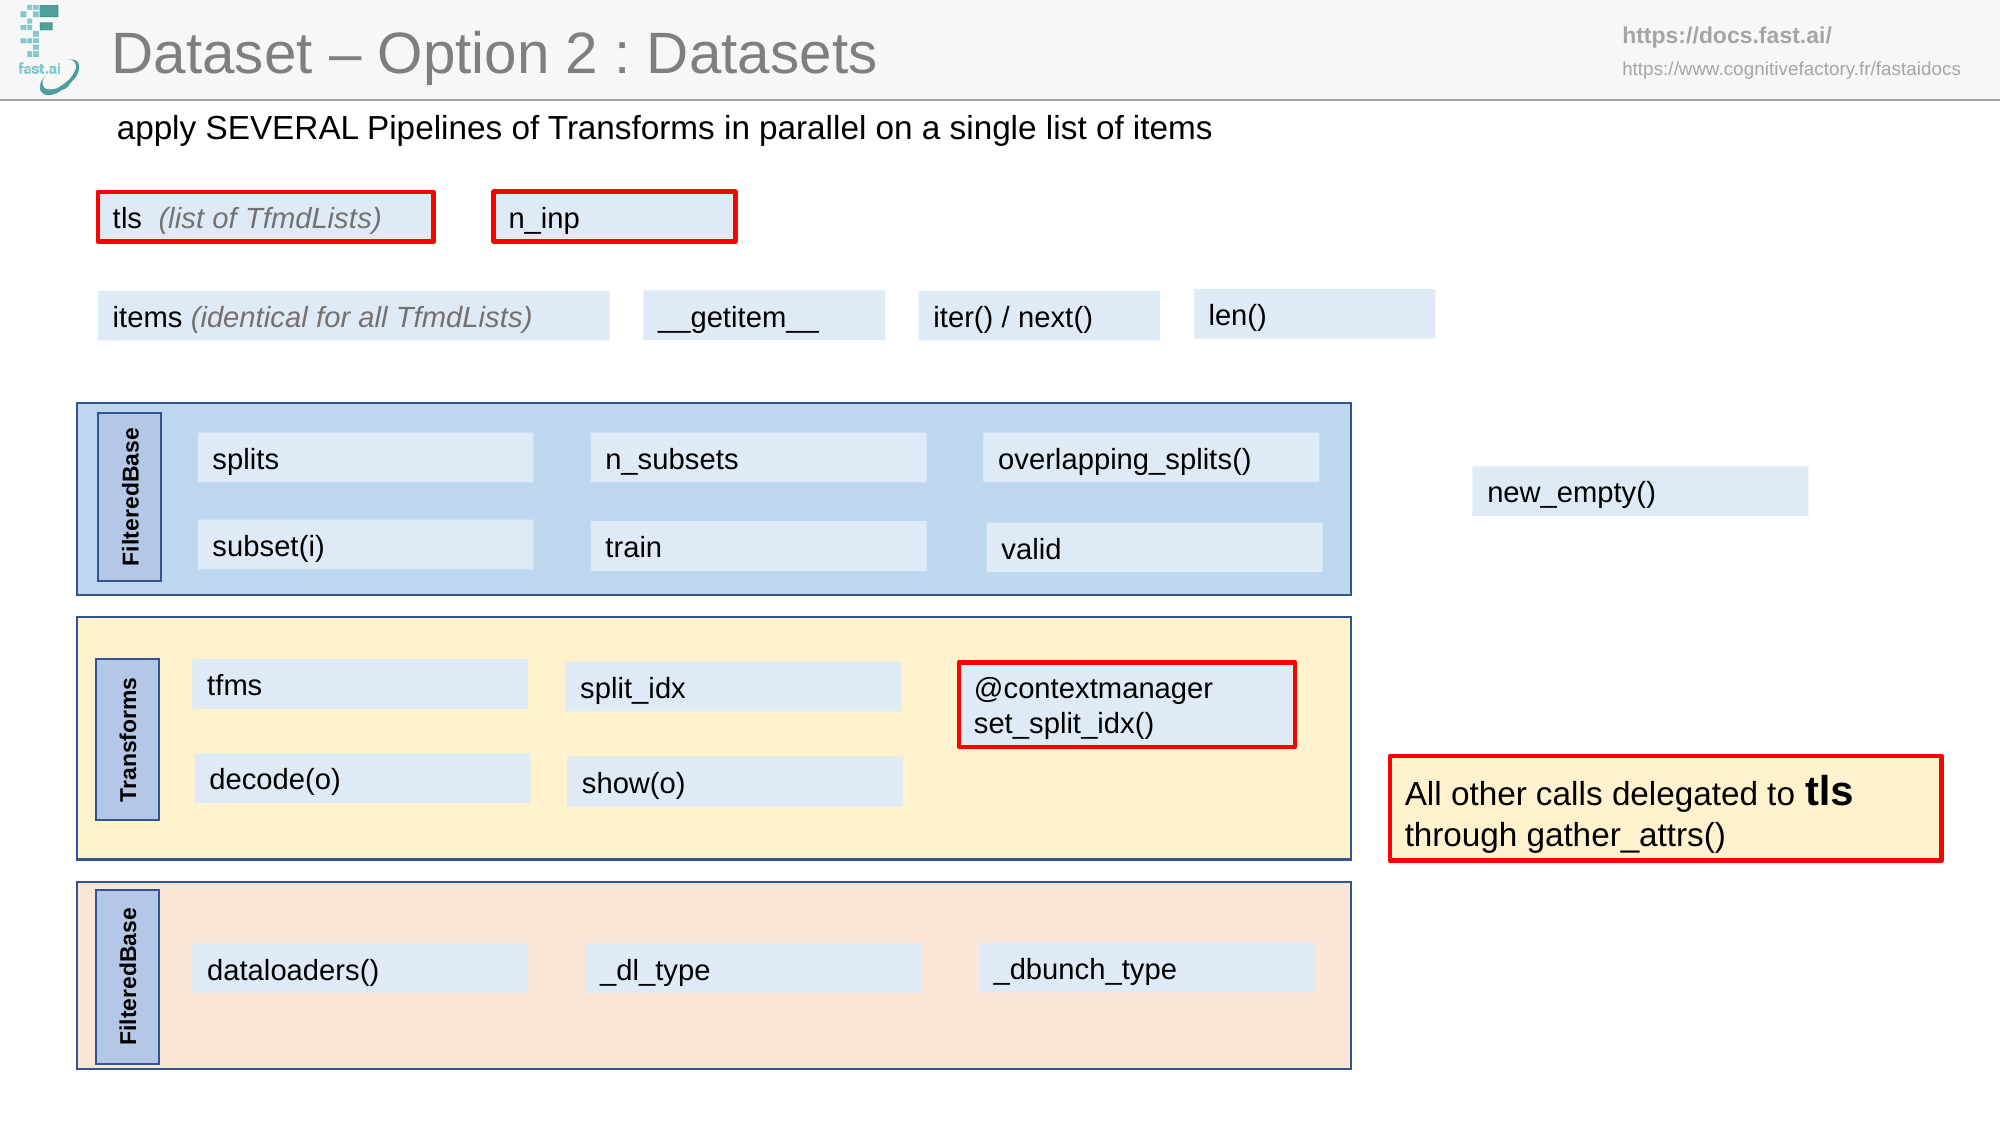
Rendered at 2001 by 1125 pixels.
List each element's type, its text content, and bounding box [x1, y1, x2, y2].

text_box overlapping_splits() [983, 432, 1320, 483]
text_box items (identical for all TfmdLists) [97, 290, 610, 341]
text_box Dataset – Option 2 : Datasets [97, 8, 893, 93]
text_box new_empty() [1472, 466, 1809, 517]
text_box decode(o) [194, 753, 531, 803]
text_box show(o) [567, 756, 904, 807]
text_box Transforms [95, 658, 160, 821]
text_box [76, 881, 1352, 1070]
text_box __getitem__ [643, 290, 886, 341]
text_box subset(i) [197, 519, 534, 570]
text_box @contextmanager set_split_idx() [958, 662, 1295, 747]
text_box dataloaders() [192, 943, 529, 994]
text_box len() [1193, 288, 1436, 339]
text_box _dl_type [585, 943, 922, 994]
text_box n_inp [493, 191, 736, 242]
text_box [76, 402, 1352, 596]
text_box tfms [192, 659, 529, 709]
text_box All other calls delegated to tls through gather_attrs() [1389, 756, 1942, 861]
text_box FilteredBase [97, 412, 162, 582]
picture [0, 0, 90, 99]
text_box _dbunch_type [978, 942, 1315, 993]
text_box n_subsets [590, 432, 927, 483]
text_box train [590, 521, 927, 571]
text_box valid [986, 522, 1323, 573]
text_box splits [197, 432, 534, 483]
text_box apply SEVERAL Pipelines of Transforms in parallel on a single list of items [102, 98, 1235, 154]
text_box split_idx [565, 661, 902, 712]
text_box FilteredBase [95, 889, 160, 1065]
text_box tls (list of TfmdLists) [97, 191, 434, 242]
text_box iter() / next() [918, 290, 1161, 341]
text_box [76, 616, 1352, 861]
